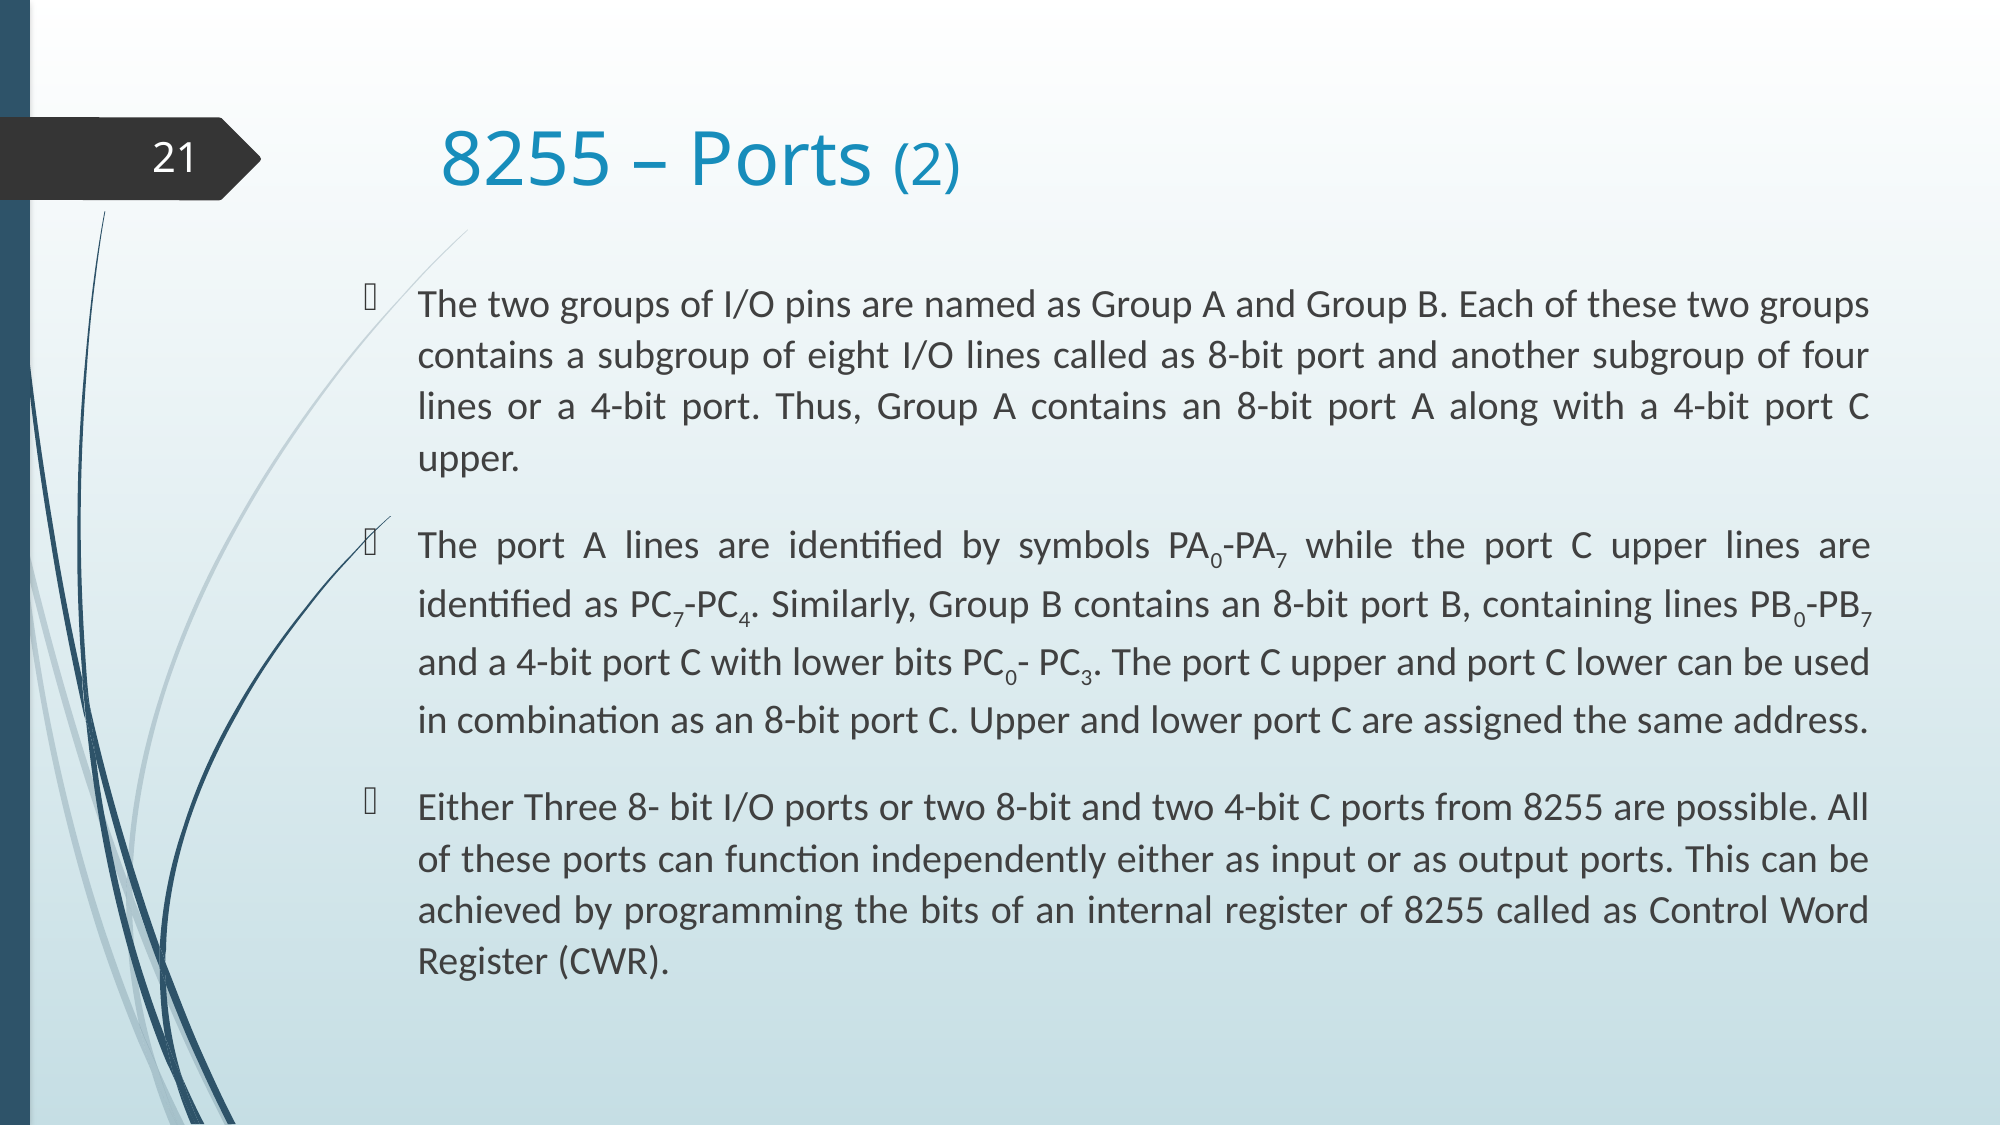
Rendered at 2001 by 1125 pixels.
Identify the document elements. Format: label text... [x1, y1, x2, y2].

title 8255 – Ports (2) [425, 102, 1888, 266]
slide_number 21 [87, 129, 216, 190]
list The two groups of I/O pins are named as Group A and Group B. Each of these two groups contains a subgroup of eight I/O lines called as 8-bit port and another subgroup of four lines or a 4-bit port. Thus, Group A contains an 8-bit port A along with a 4-bit port C upper. The port A lines are identified by symbols PA0-PA7 while the port C upper lines are identified as PC7-PC4. Similarly, Group B contains an 8-bit port B, containing lines PB0-PB7 and a 4-bit port C with lower bits PC0- PC3. The port C upper and port C lower can be used in combination as an 8-bit port C. Upper and lower port C are assigned the same address. Either Three 8- bit I/O ports or two 8-bit and two 4-bit C ports from 8255 are possible. All of these ports can function independently either as input or as output ports. This can be achieved by programming the bits of an internal register of 8255 called as Control Word Register (CWR). [348, 266, 1888, 1023]
